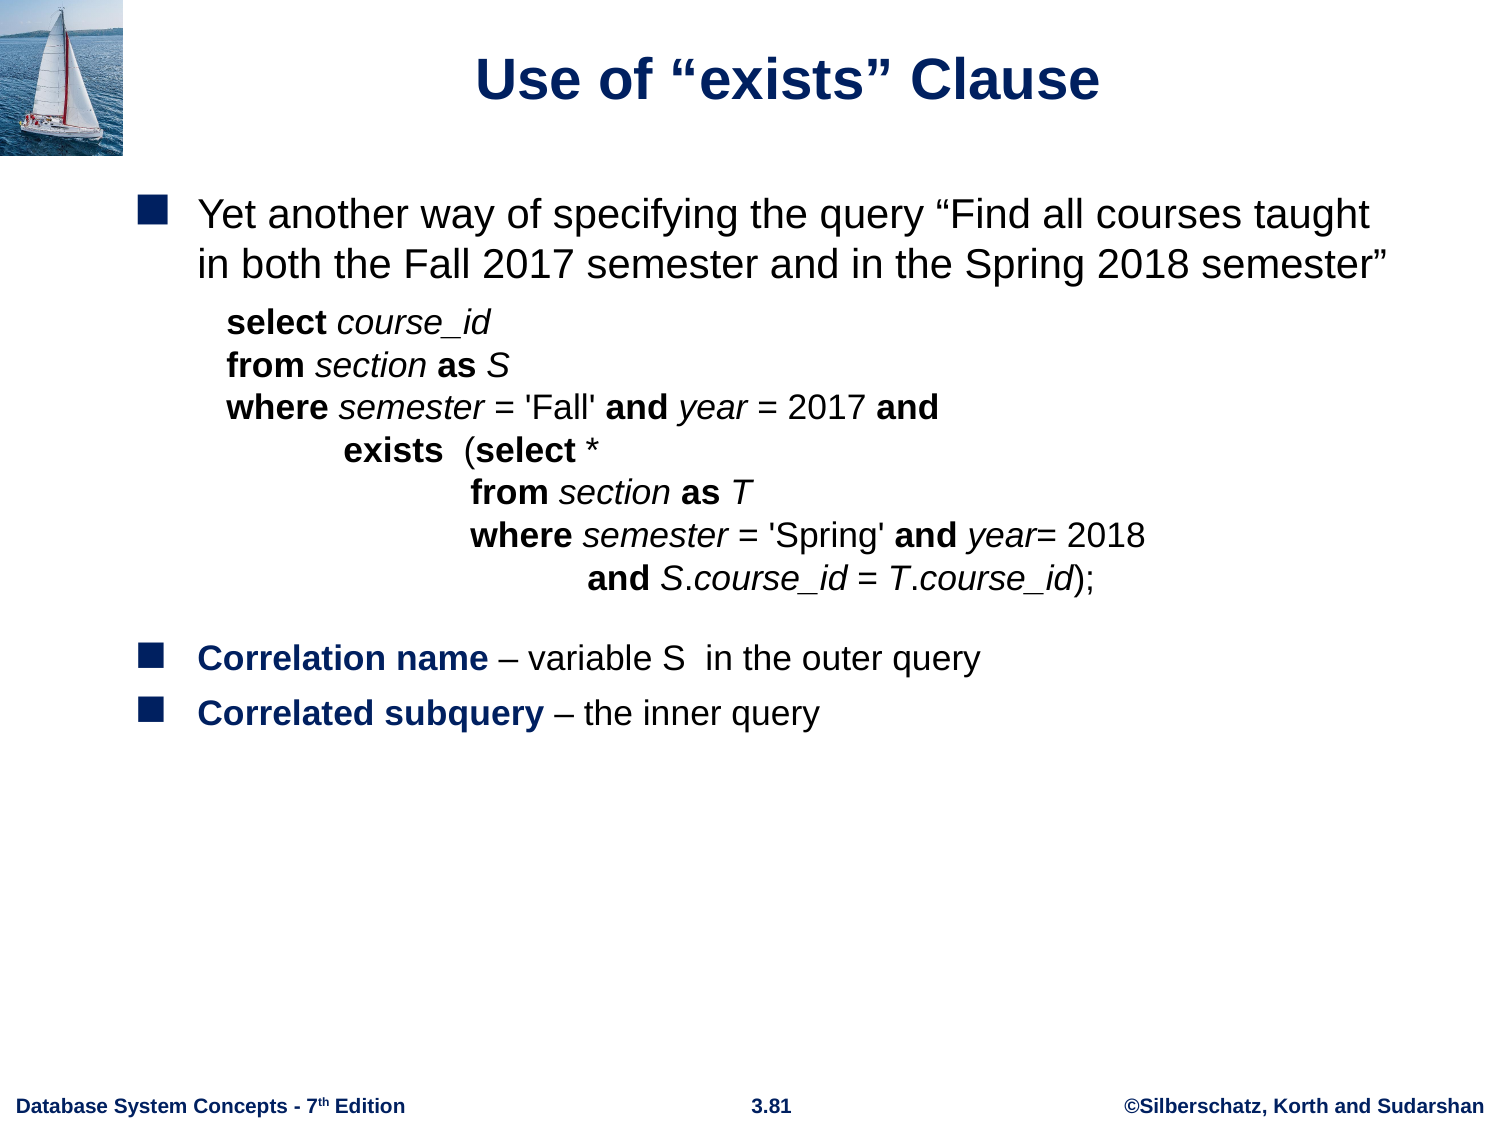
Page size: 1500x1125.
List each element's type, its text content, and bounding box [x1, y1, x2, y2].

list Yet another way of specifying the query “Find all courses taught in both the Fall 2017 semester and in the Spring 2018 semester” select course_id from section as S where semester = 'Fall' and year = 2017 and exists (select * from section as T where semester = 'Spring' and year= 2018 and S.course_id = T.course_id); Correlation name – variable S in the outer query Correlated subquery – the inner query [126, 179, 1414, 984]
picture [0, 0, 123, 156]
title Use of “exists” Clause [125, 18, 1452, 120]
